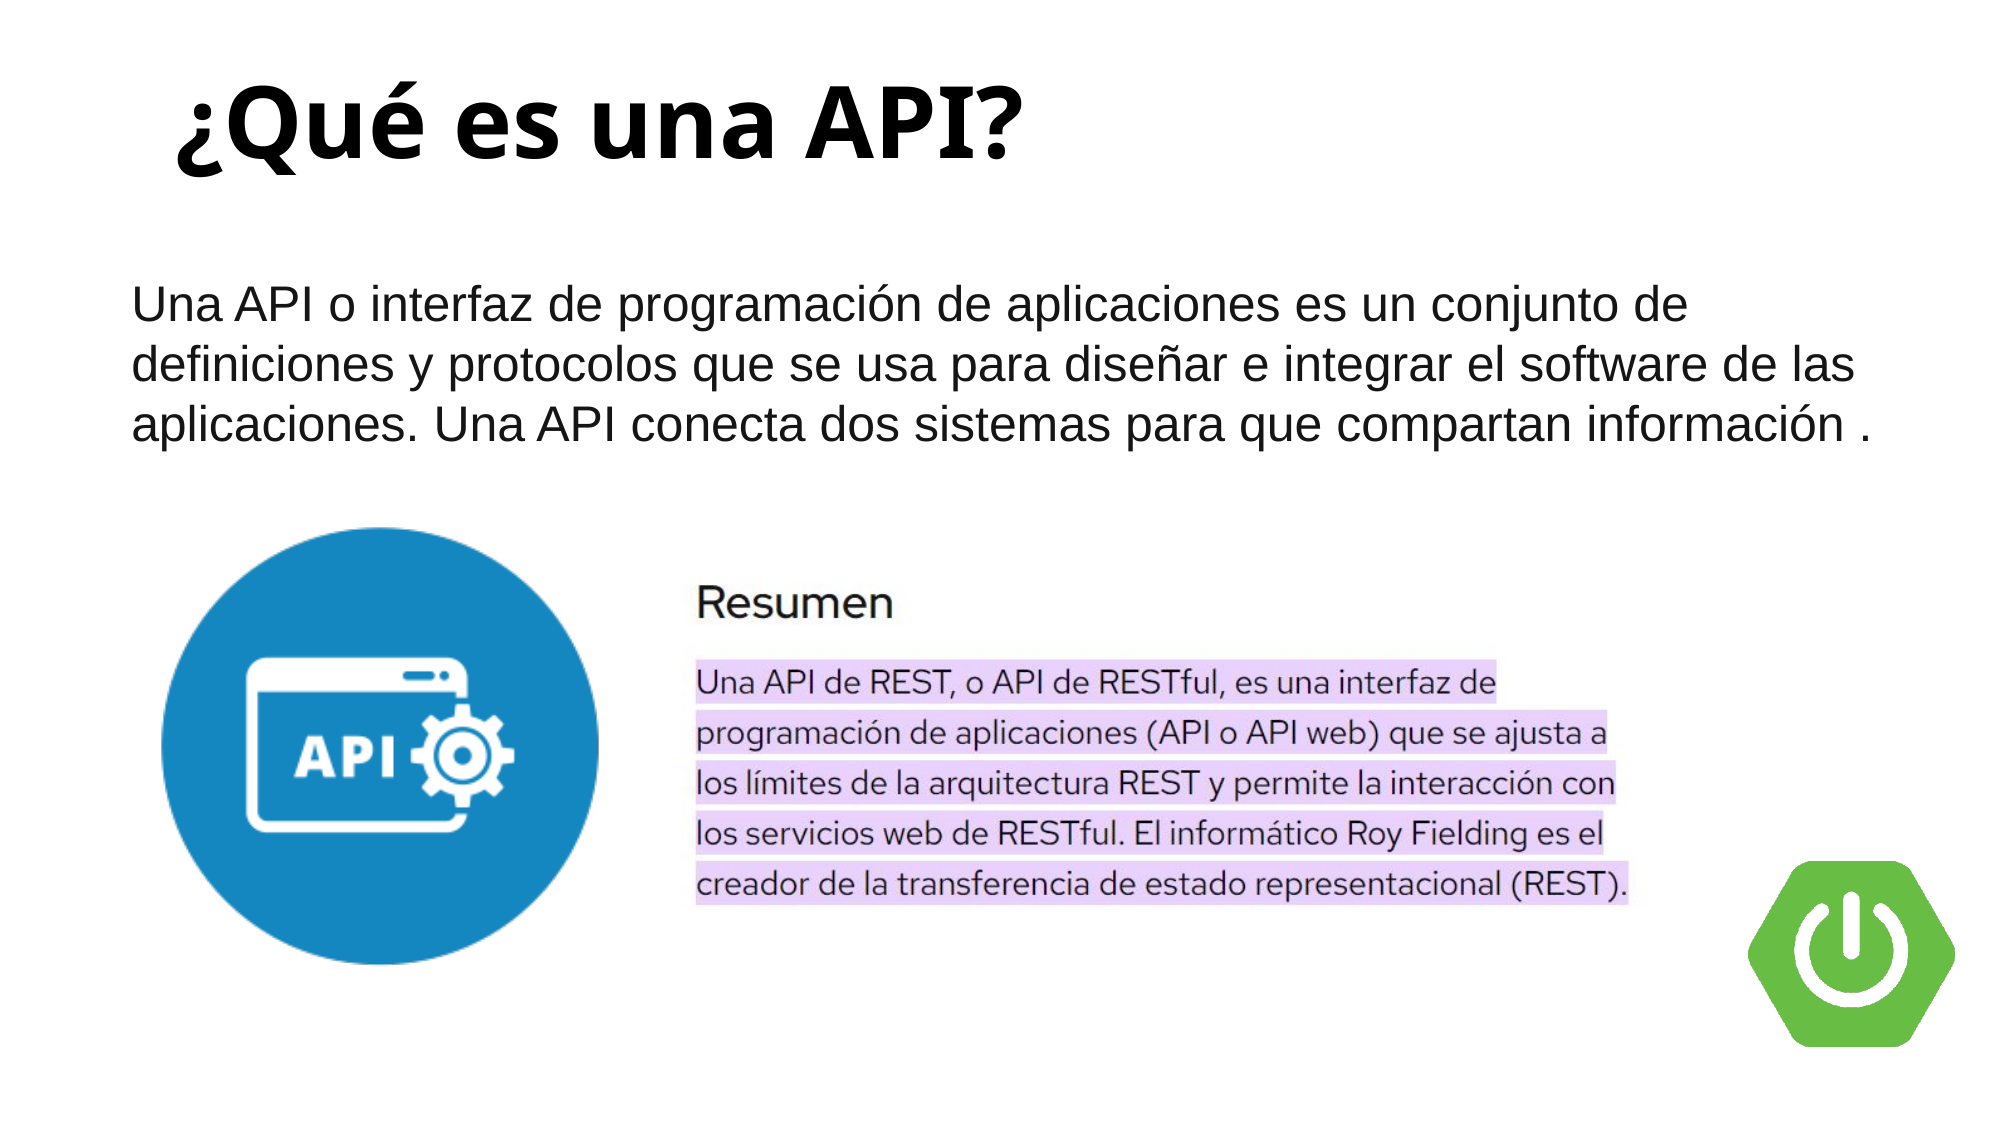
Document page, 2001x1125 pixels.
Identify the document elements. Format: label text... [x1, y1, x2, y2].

picture [1748, 861, 1955, 1047]
picture [141, 507, 620, 986]
picture [662, 564, 1650, 929]
text_box ¿Qué es una API? [0, 51, 1485, 187]
text_box Una API o interfaz de programación de aplicaciones es un conjunto de definiciones y protocolos que se usa para diseñar e integrar el software de las aplicaciones. Una API conecta dos sistemas para que compartan información . [116, 263, 1955, 459]
